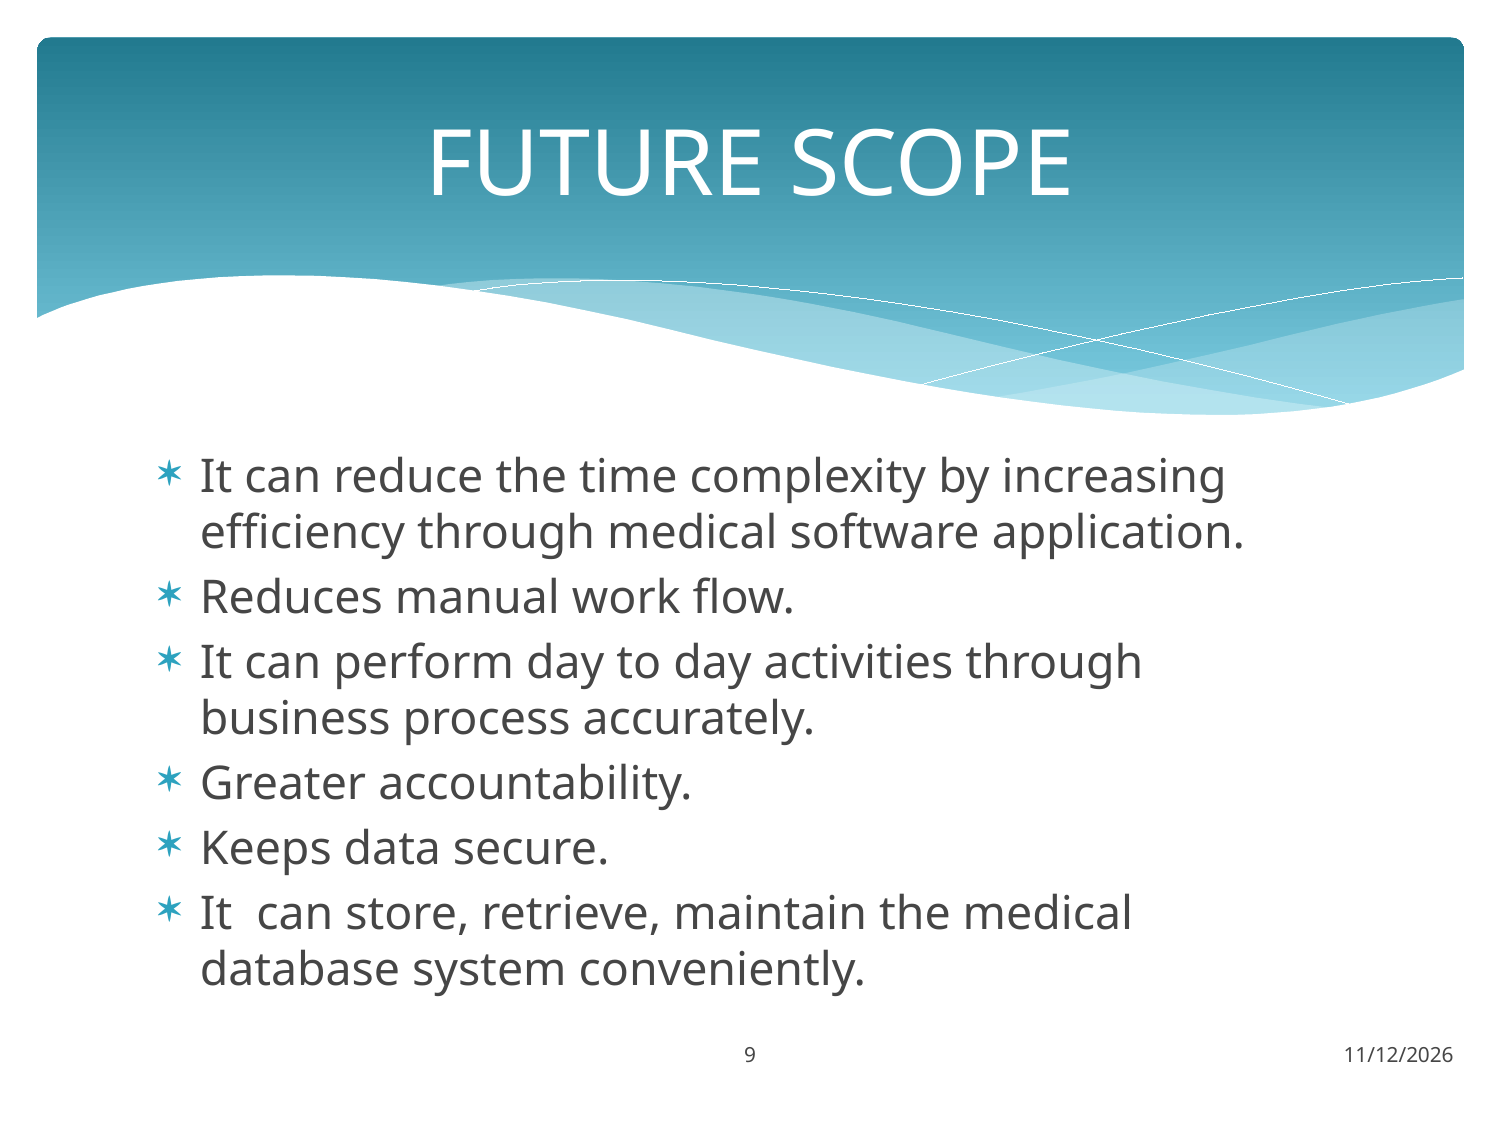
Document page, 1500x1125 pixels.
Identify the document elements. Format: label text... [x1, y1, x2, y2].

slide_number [847, 1025, 1469, 1086]
list It can reduce the time complexity by increasing efficiency through medical software application. Reduces manual work flow. It can perform day to day activities through business process accurately. Greater accountability. Keeps data secure. It can store, retrieve, maintain the medical database system conveniently. [143, 438, 1359, 1005]
slide_number 9 [654, 1025, 846, 1086]
title FUTURE SCOPE [75, 55, 1425, 261]
